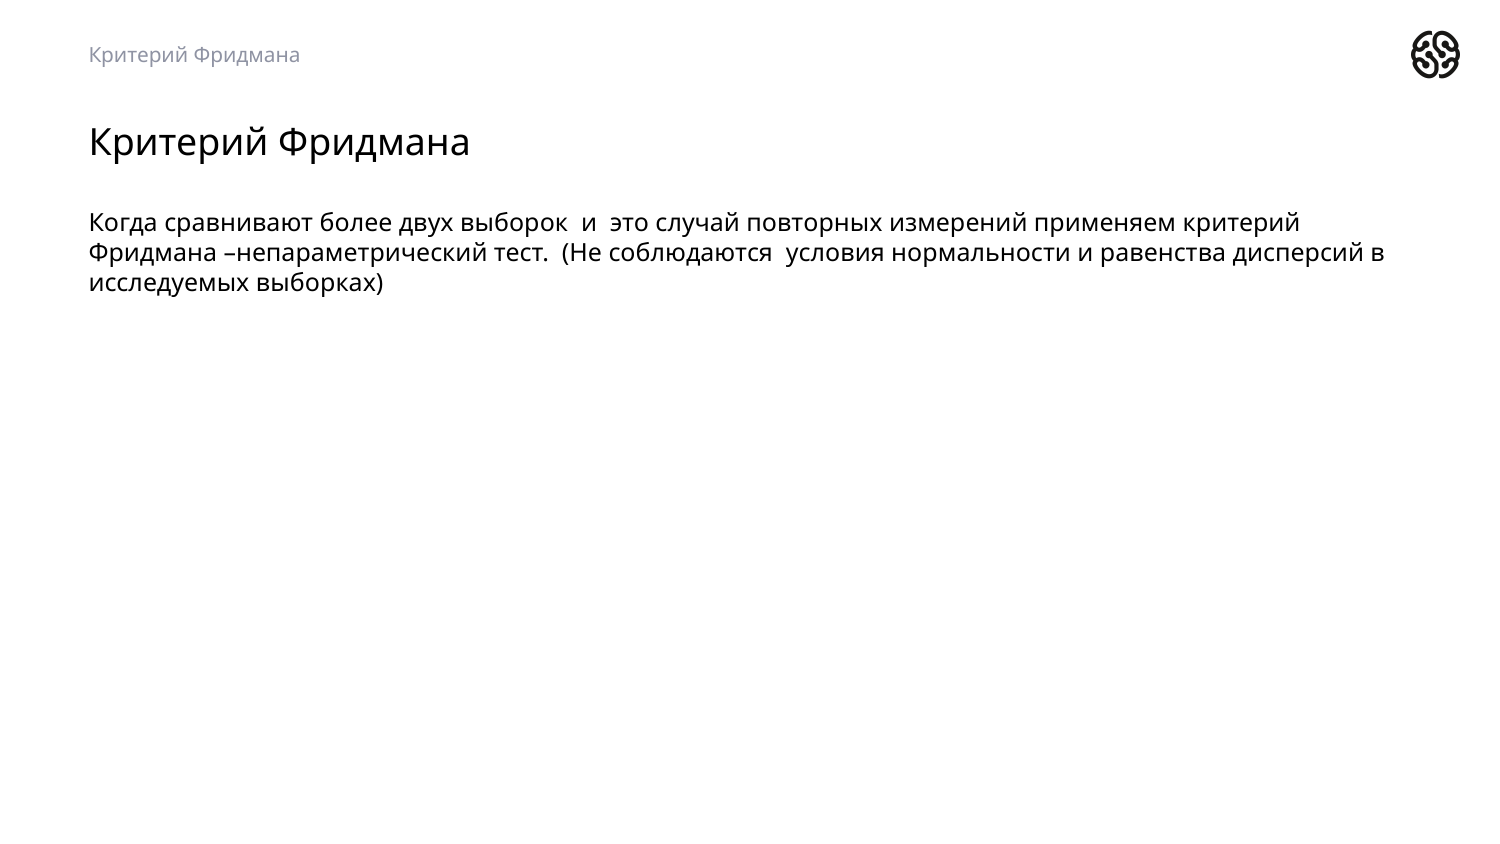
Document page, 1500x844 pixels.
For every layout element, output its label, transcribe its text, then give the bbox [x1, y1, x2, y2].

picture [1411, 30, 1460, 79]
title Критерий Фридмана [88, 118, 1412, 164]
subtitle Критерий Фридмана [88, 24, 1066, 84]
subtitle Когда сравнивают более двух выборок и это случай повторных измерений применяем критерий Фридмана –непараметрический тест. (Не соблюдаются условия нормальности и равенства дисперсий в исследуемых выборках) [88, 206, 1412, 739]
